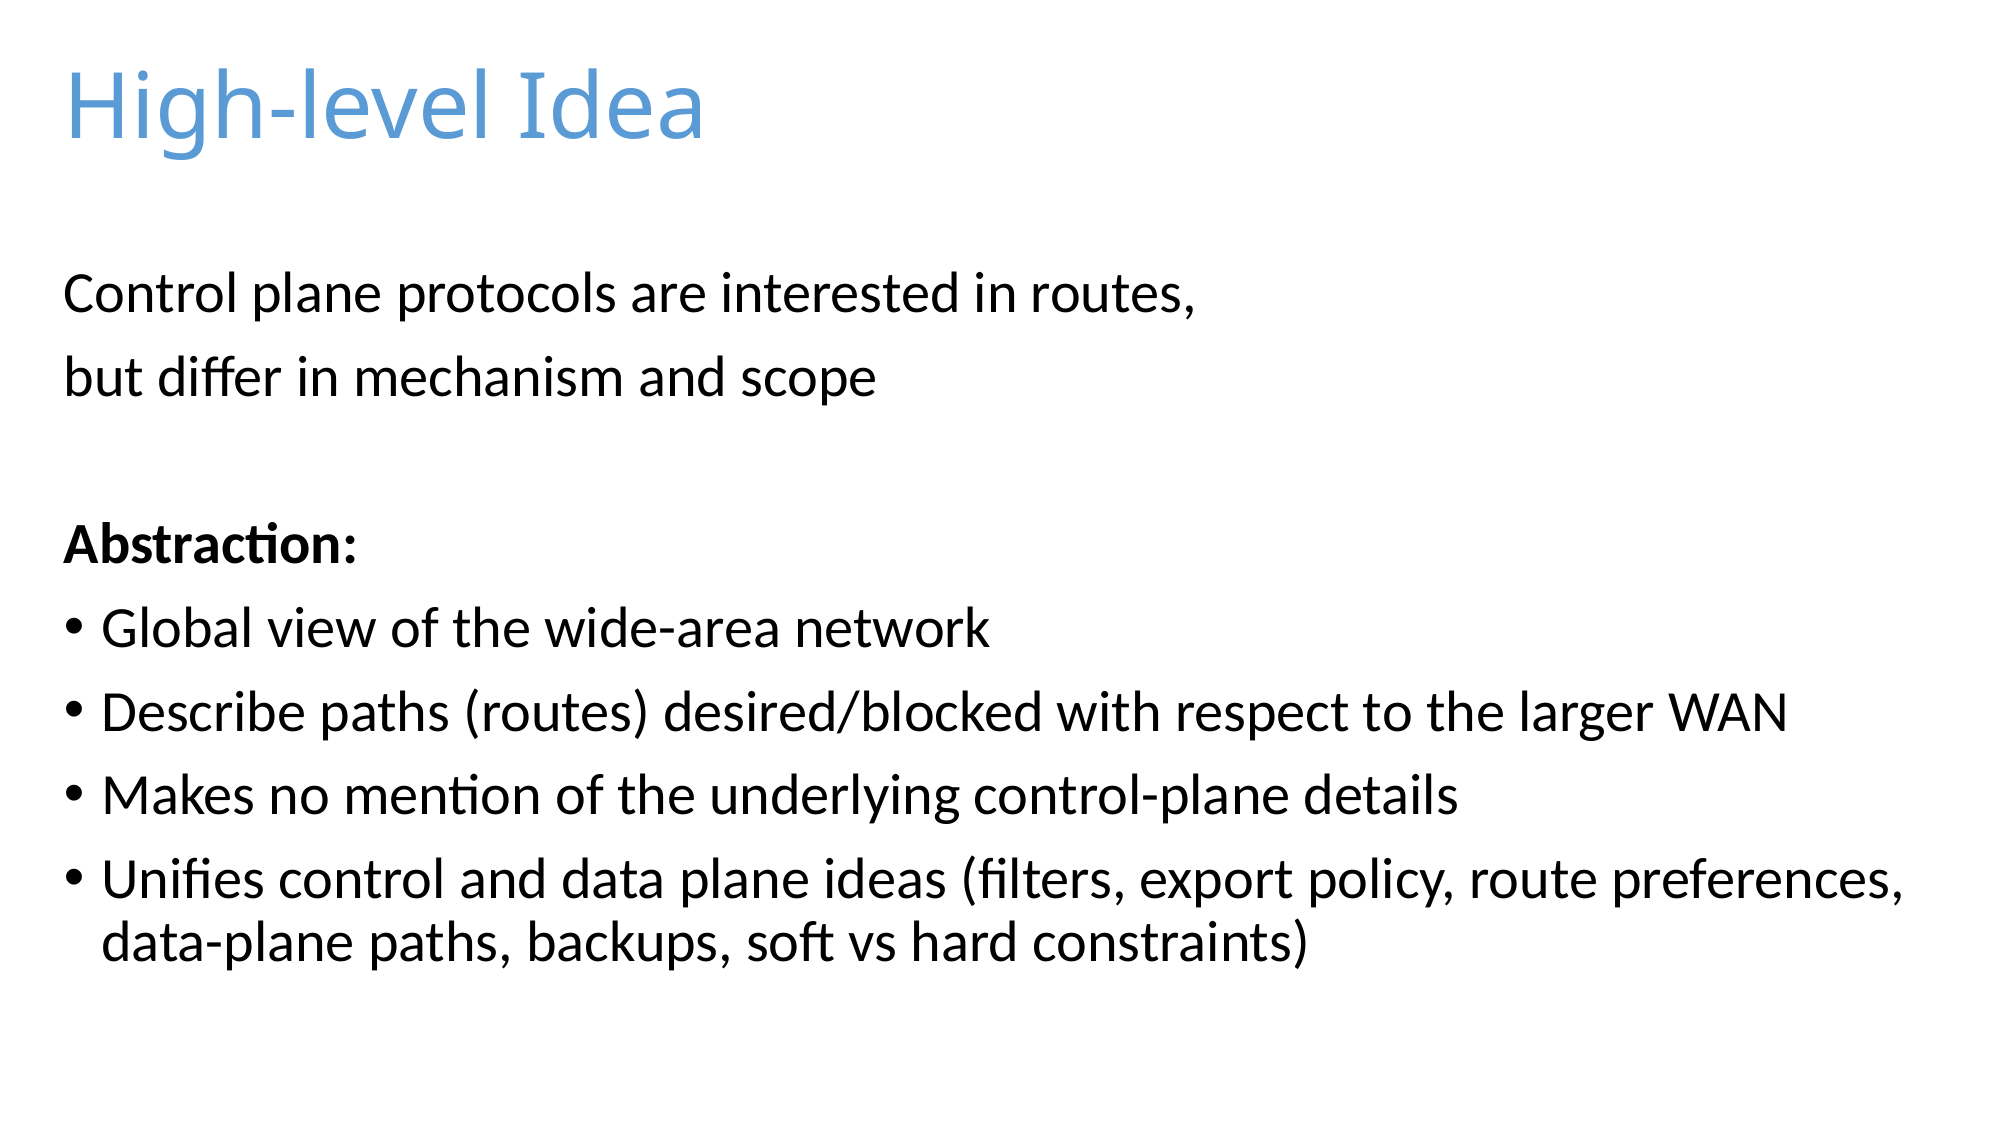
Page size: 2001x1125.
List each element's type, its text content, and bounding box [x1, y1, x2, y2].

list Control plane protocols are interested in routes, but differ in mechanism and scope Abstraction: Global view of the wide-area network Describe paths (routes) desired/blocked with respect to the larger WAN Makes no mention of the underlying control-plane details Unifies control and data plane ideas (filters, export policy, route preferences, data-plane paths, backups, soft vs hard constraints) [49, 254, 1959, 987]
title High-level Idea [49, 0, 1774, 218]
